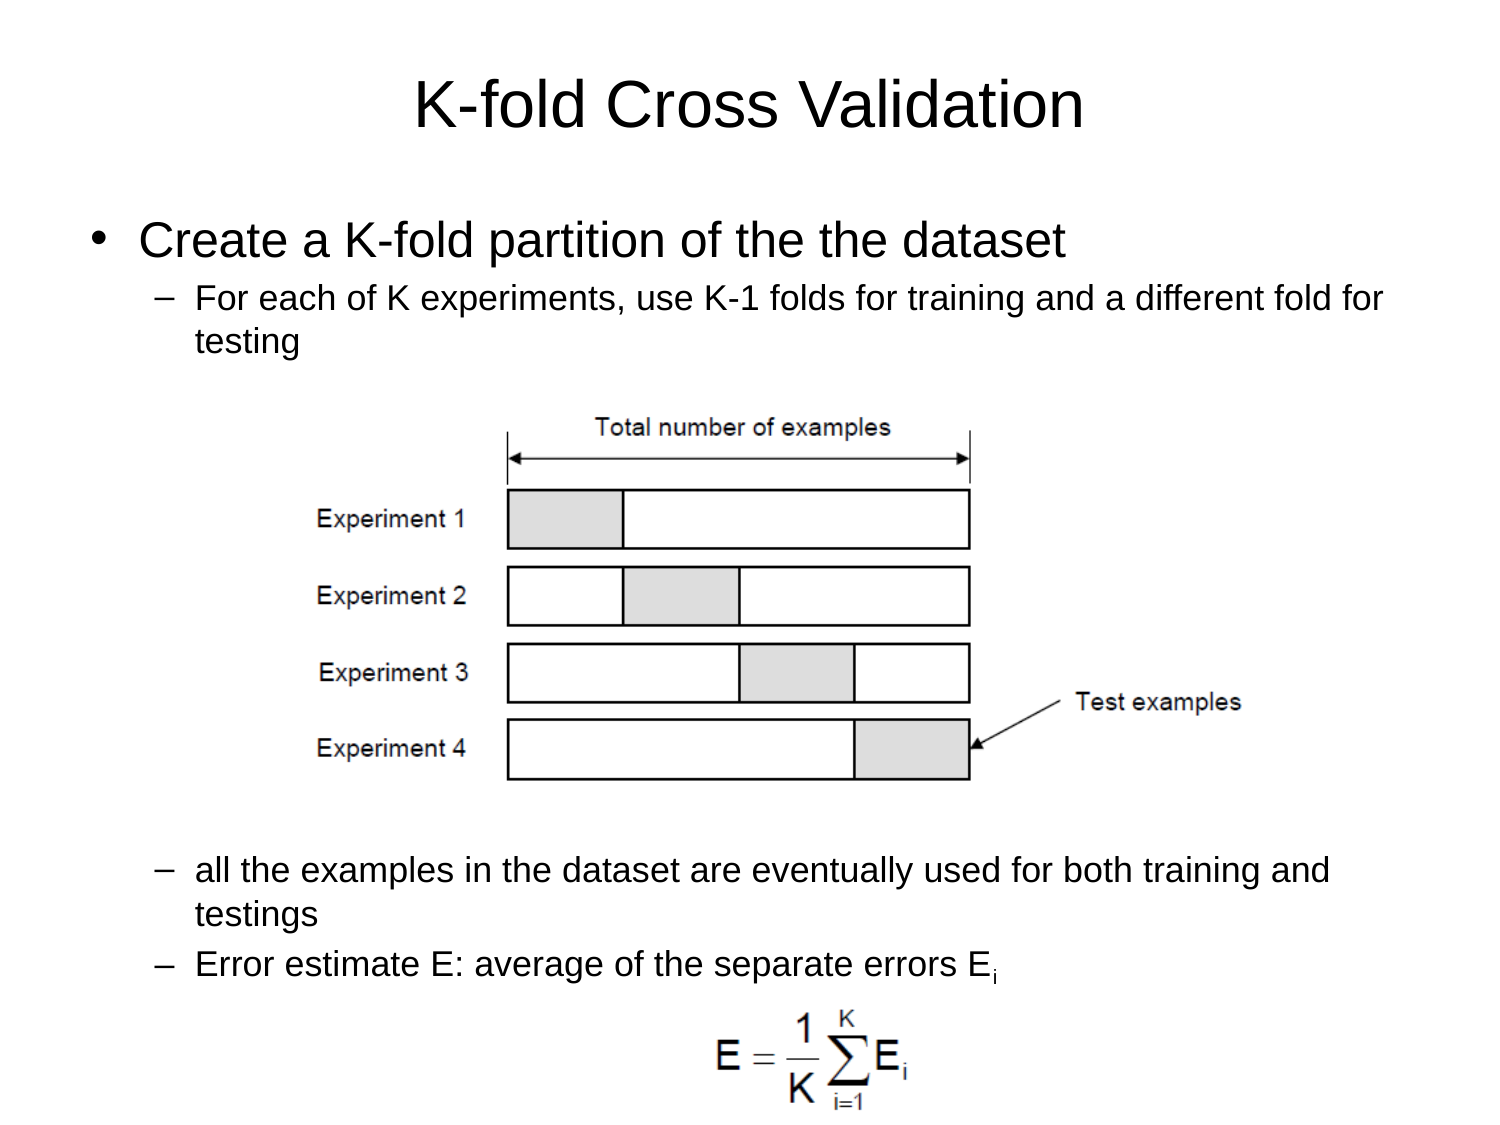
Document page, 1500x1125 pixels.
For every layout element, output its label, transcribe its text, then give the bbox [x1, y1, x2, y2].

title K-fold Cross Validation [75, 45, 1425, 157]
picture [289, 408, 1246, 797]
picture [693, 997, 928, 1111]
list Create a K-fold partition of the the dataset For each of K experiments, use K-1 folds for training and a different fold for testing all the examples in the dataset are eventually used for both training and testings Error estimate E: average of the separate errors Ei [75, 200, 1425, 1005]
